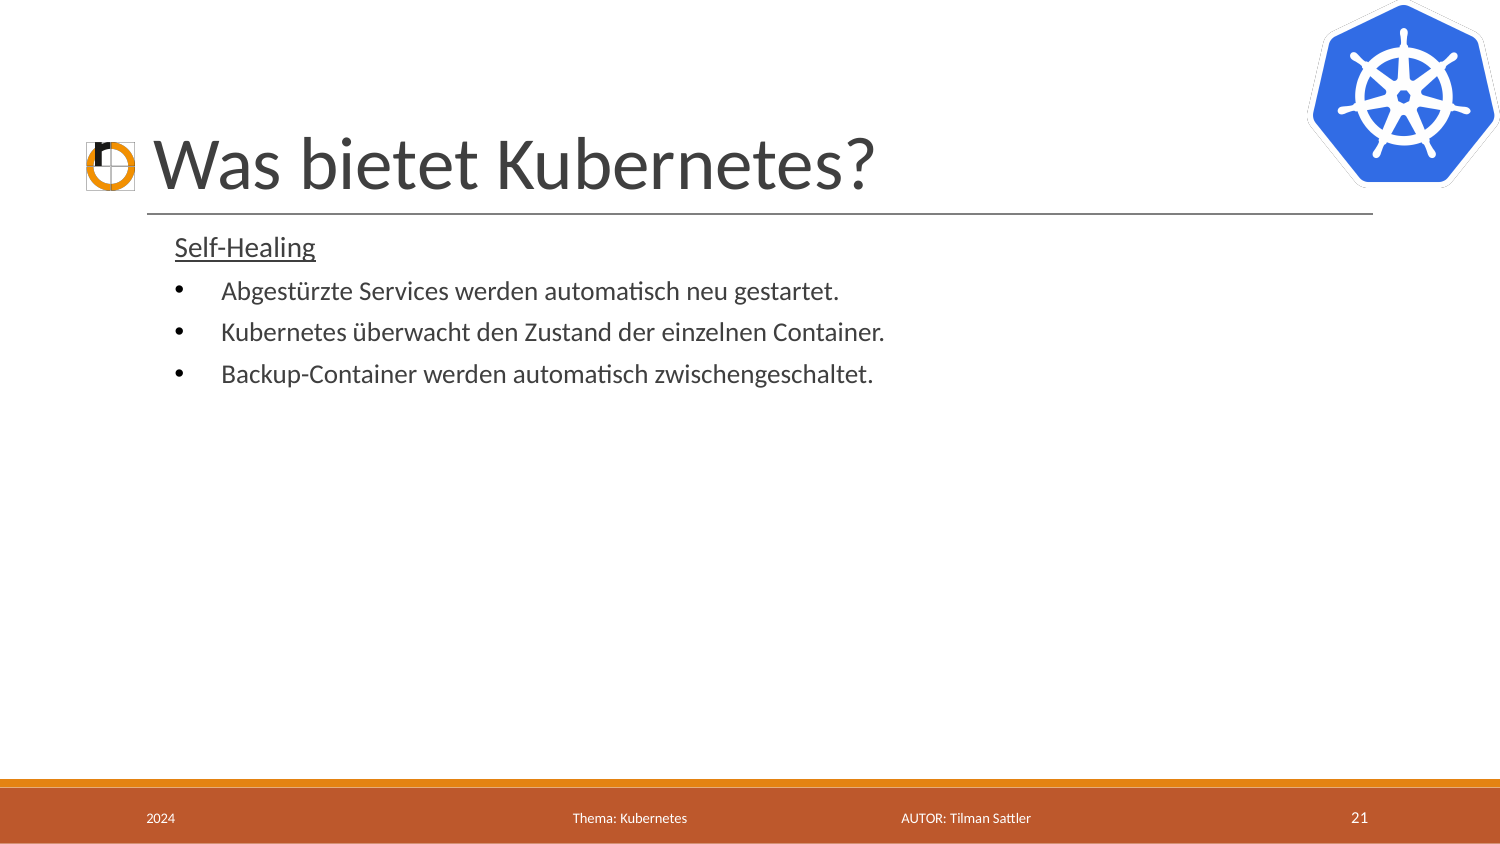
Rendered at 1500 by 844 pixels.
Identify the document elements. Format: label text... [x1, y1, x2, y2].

picture [83, 141, 136, 191]
title Was bietet Kubernetes? [141, 32, 1380, 211]
slide_number 21 [1218, 794, 1380, 840]
picture [1307, 0, 1500, 188]
footer Thema: Kubernetes AUTOR: Tilman Sattler [453, 794, 1152, 840]
list Self-Healing Abgestürzte Services werden automatisch neu gestartet. Kubernetes überwacht den Zustand der einzelnen Container. Backup-Container werden automatisch zwischengeschaltet. [135, 227, 1373, 723]
slide_number 2024 [135, 794, 440, 840]
